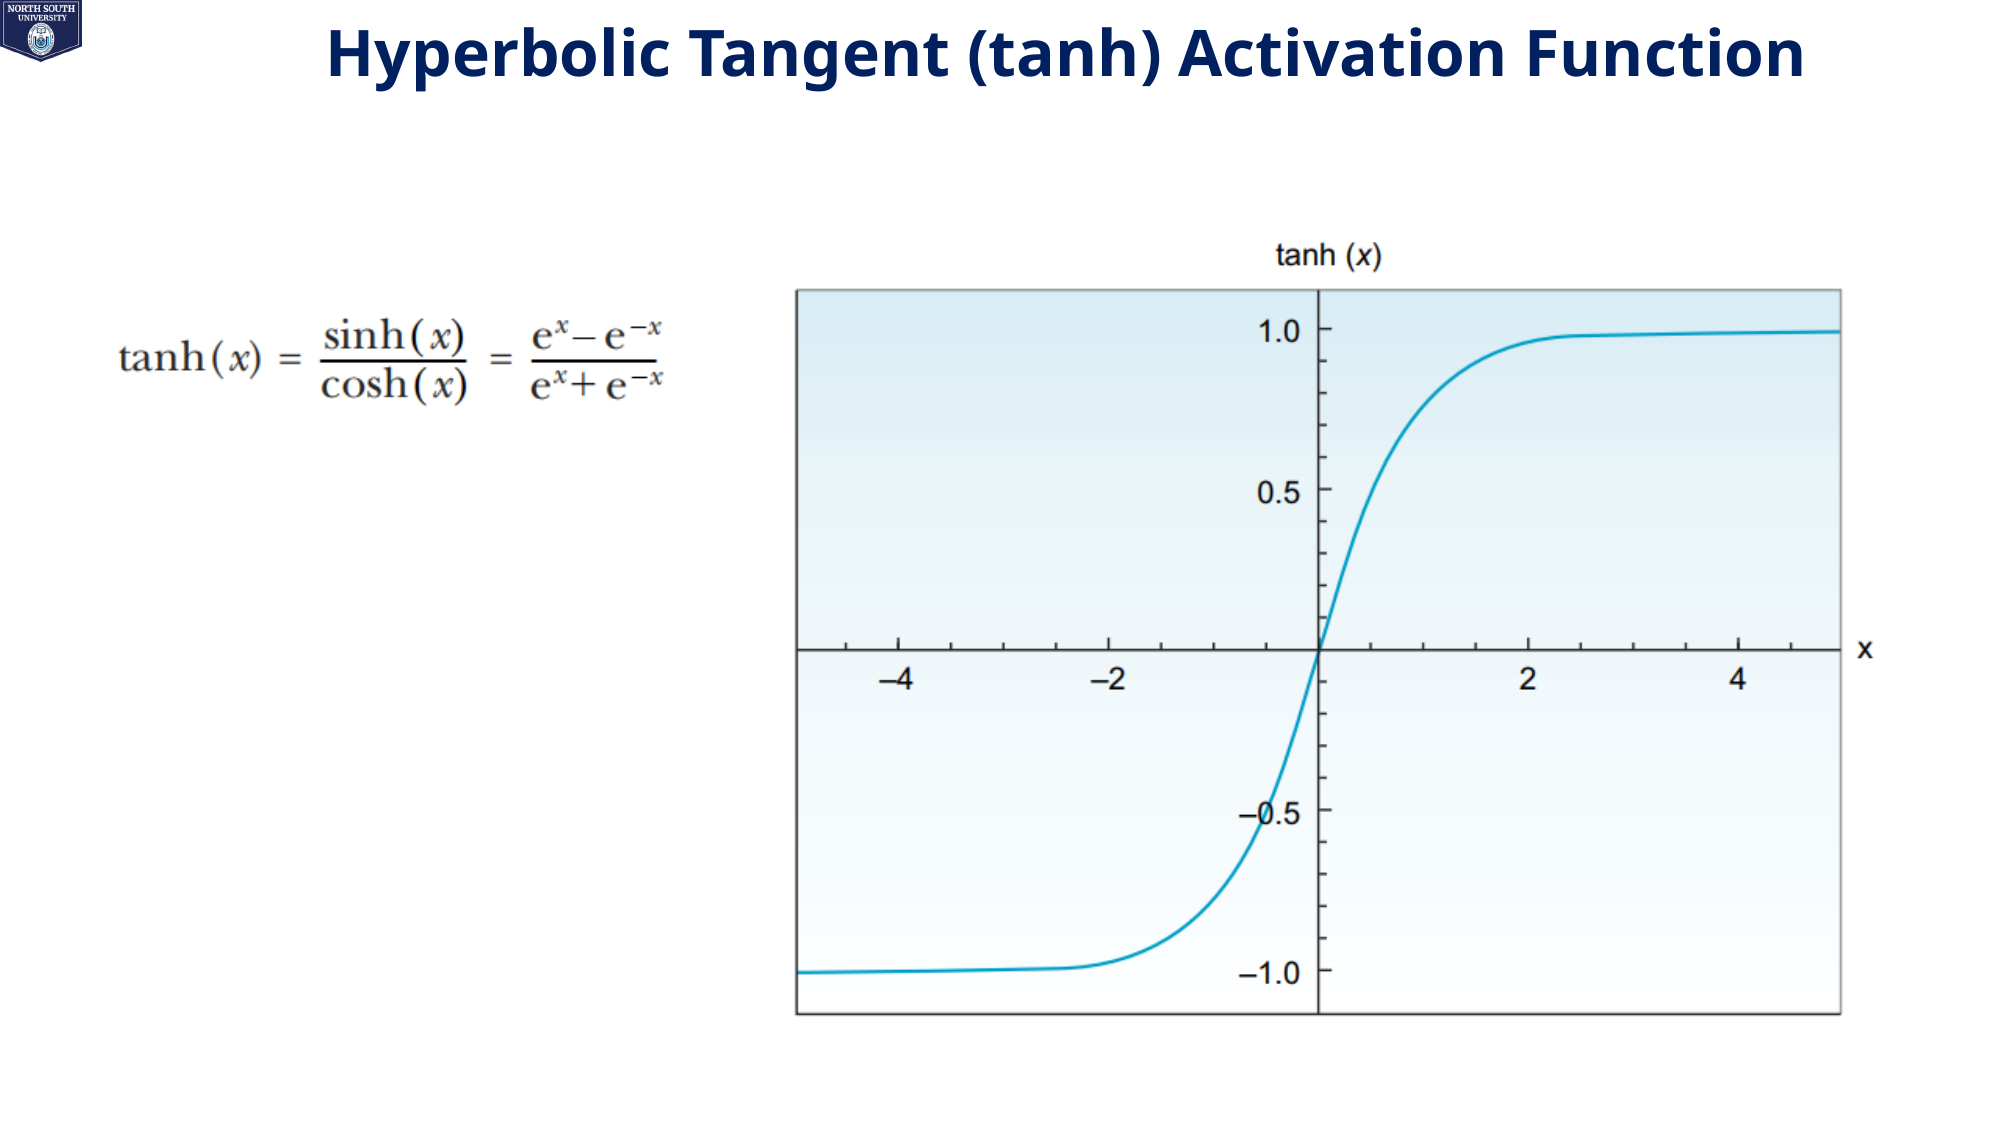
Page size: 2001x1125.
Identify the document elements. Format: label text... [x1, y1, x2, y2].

picture [0, 0, 82, 65]
title Hyperbolic Tangent (tanh) Activation Function [204, 12, 1930, 100]
picture [95, 308, 684, 424]
picture [767, 242, 1881, 1042]
